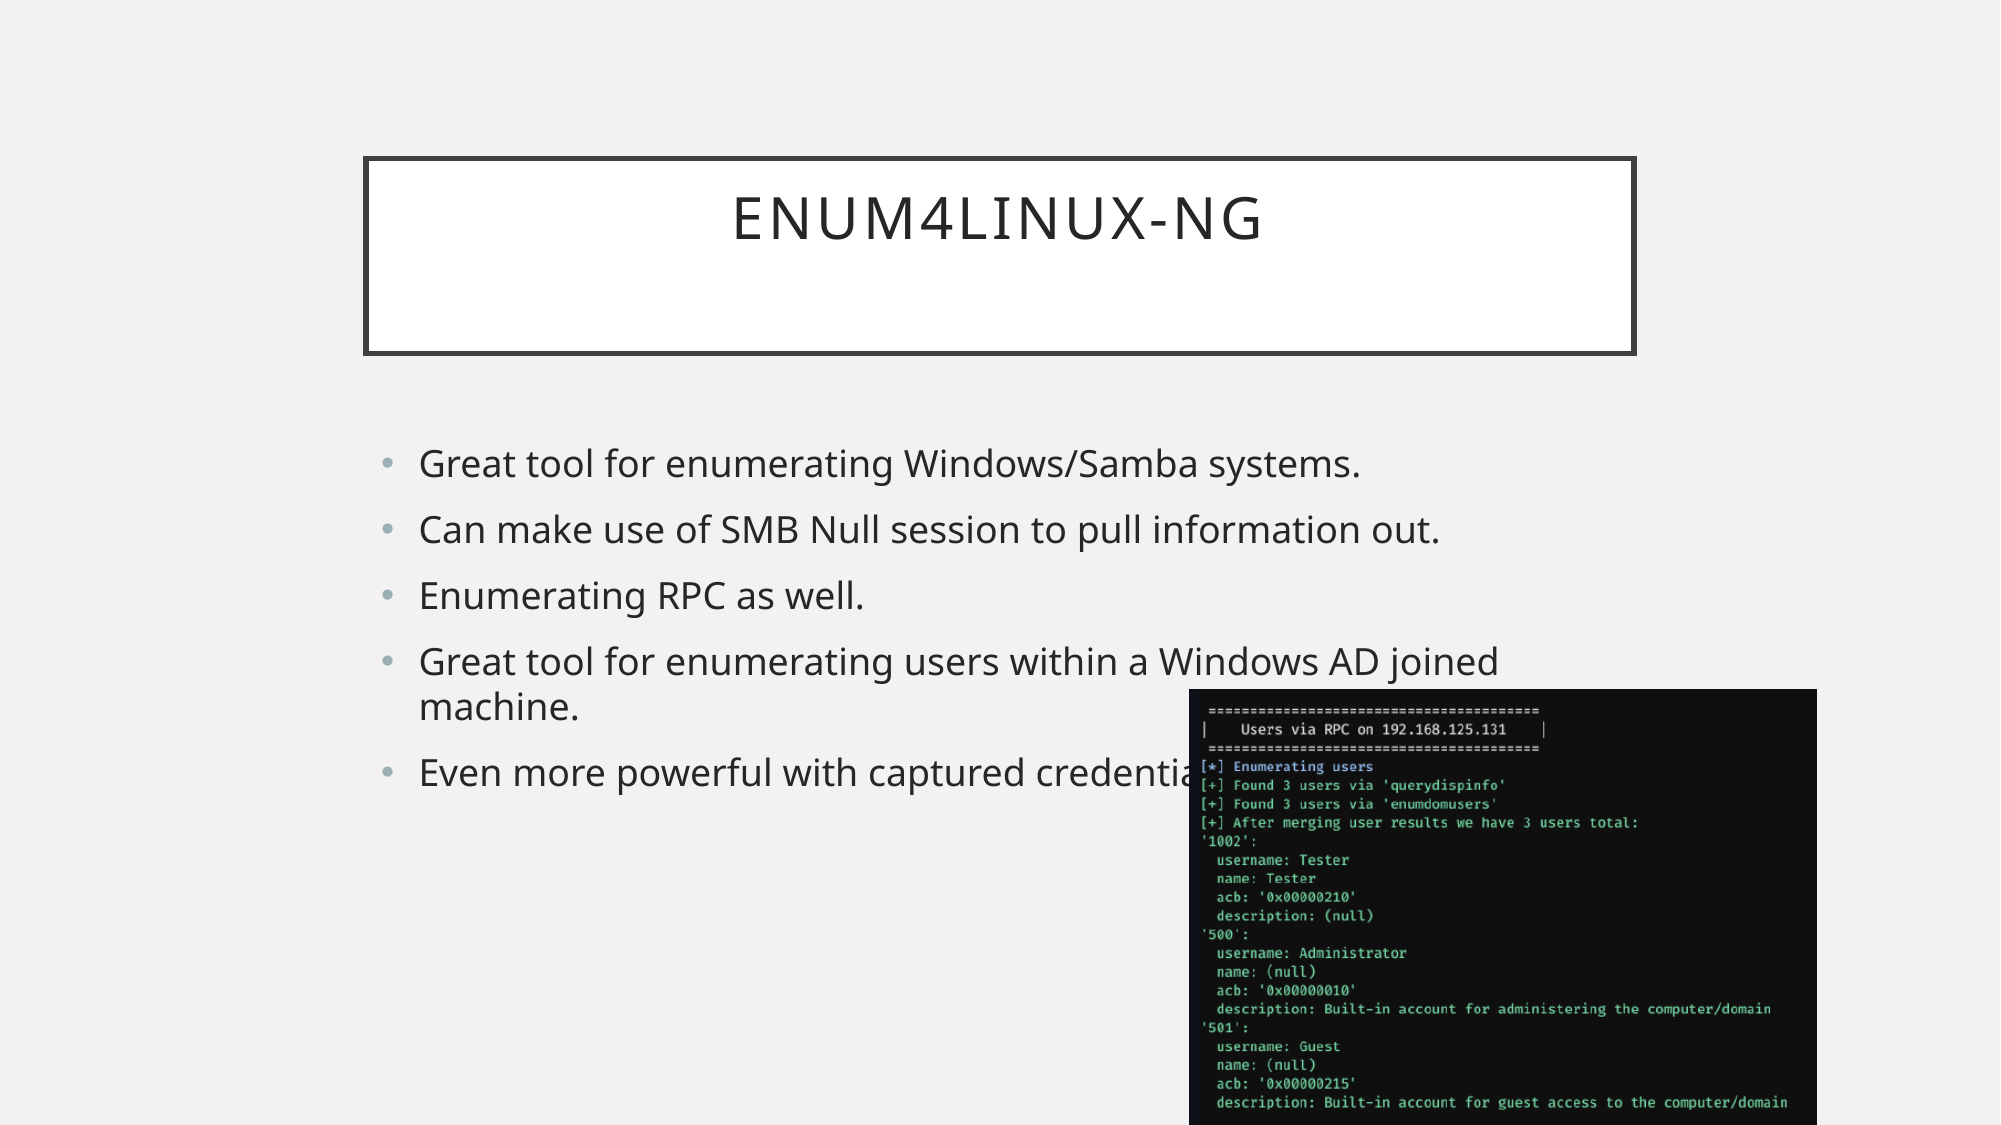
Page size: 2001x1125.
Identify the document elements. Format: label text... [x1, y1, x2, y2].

list Great tool for enumerating Windows/Samba systems. Can make use of SMB Null session to pull information out. Enumerating RPC as well. Great tool for enumerating users within a Windows AD joined machine. Even more powerful with captured credentials. [366, 432, 1634, 942]
title Enum4linux-NG [363, 156, 1637, 356]
picture [1189, 689, 1817, 1125]
